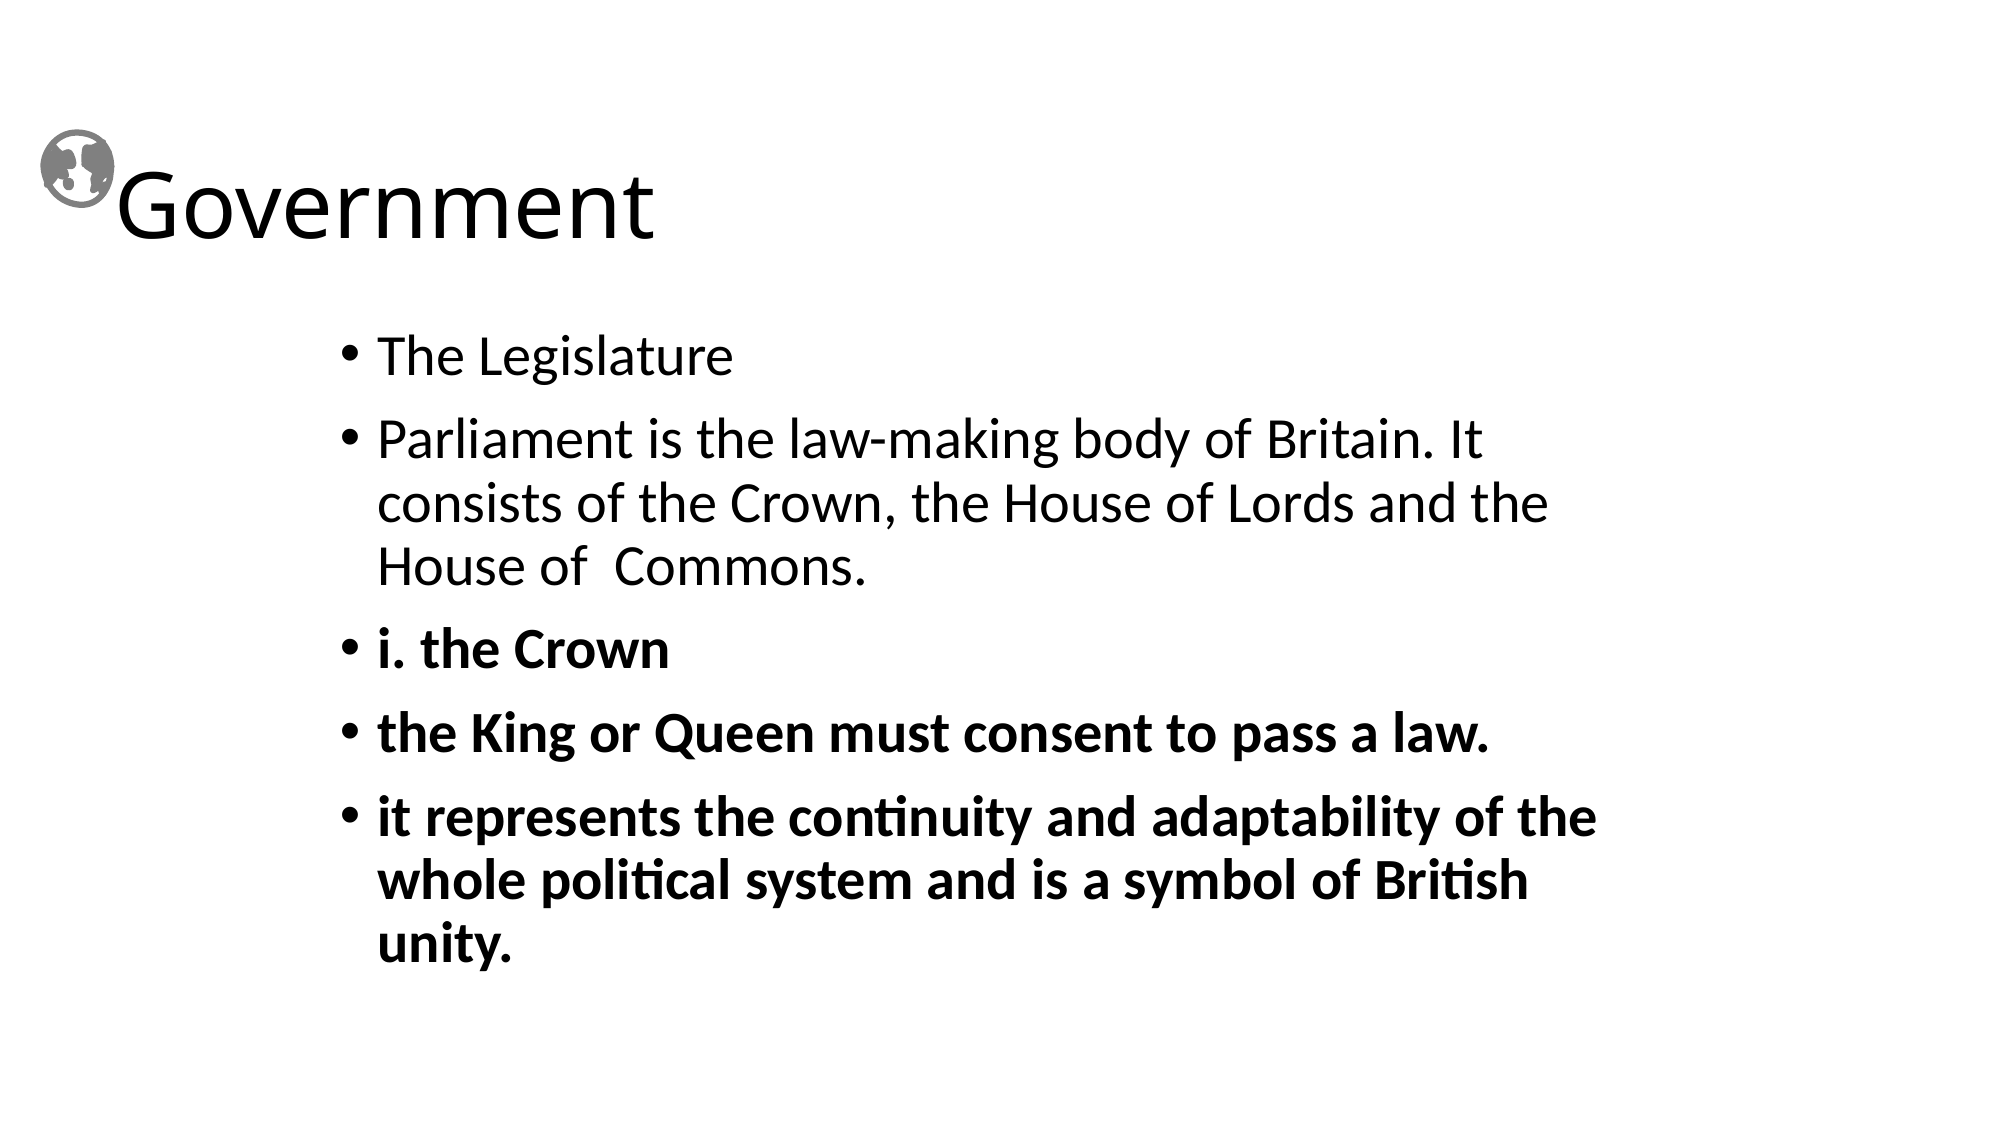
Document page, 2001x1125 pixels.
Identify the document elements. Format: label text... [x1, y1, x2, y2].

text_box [42, 132, 114, 205]
list The Legislature Parliament is the law-making body of Britain. It consists of the Crown, the House of Lords and the House of Commons. i. the Crown the King or Queen must consent to pass a law. it represents the continuity and adaptability of the whole political system and is a symbol of British unity. [324, 317, 1675, 1038]
title Government [99, 115, 1900, 304]
